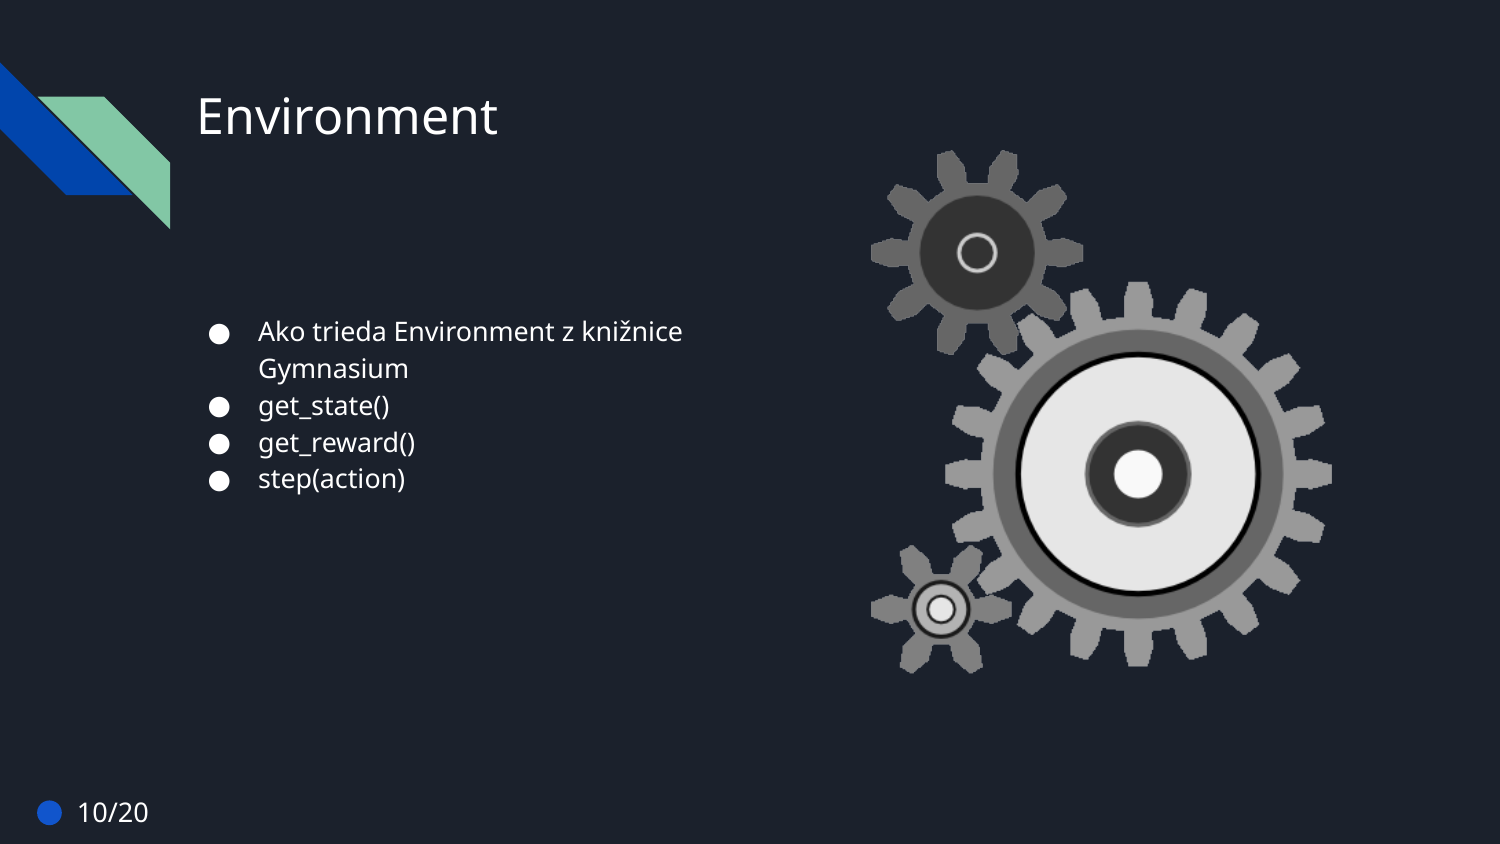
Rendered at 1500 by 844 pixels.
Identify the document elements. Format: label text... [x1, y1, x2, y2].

text_box 10/20 [61, 780, 182, 826]
title Environment [181, 69, 1337, 220]
picture [848, 123, 1354, 699]
text_box [37, 800, 62, 826]
list Ako trieda Environment z knižnice Gymnasium get_state() get_reward() step(action) [168, 295, 820, 510]
